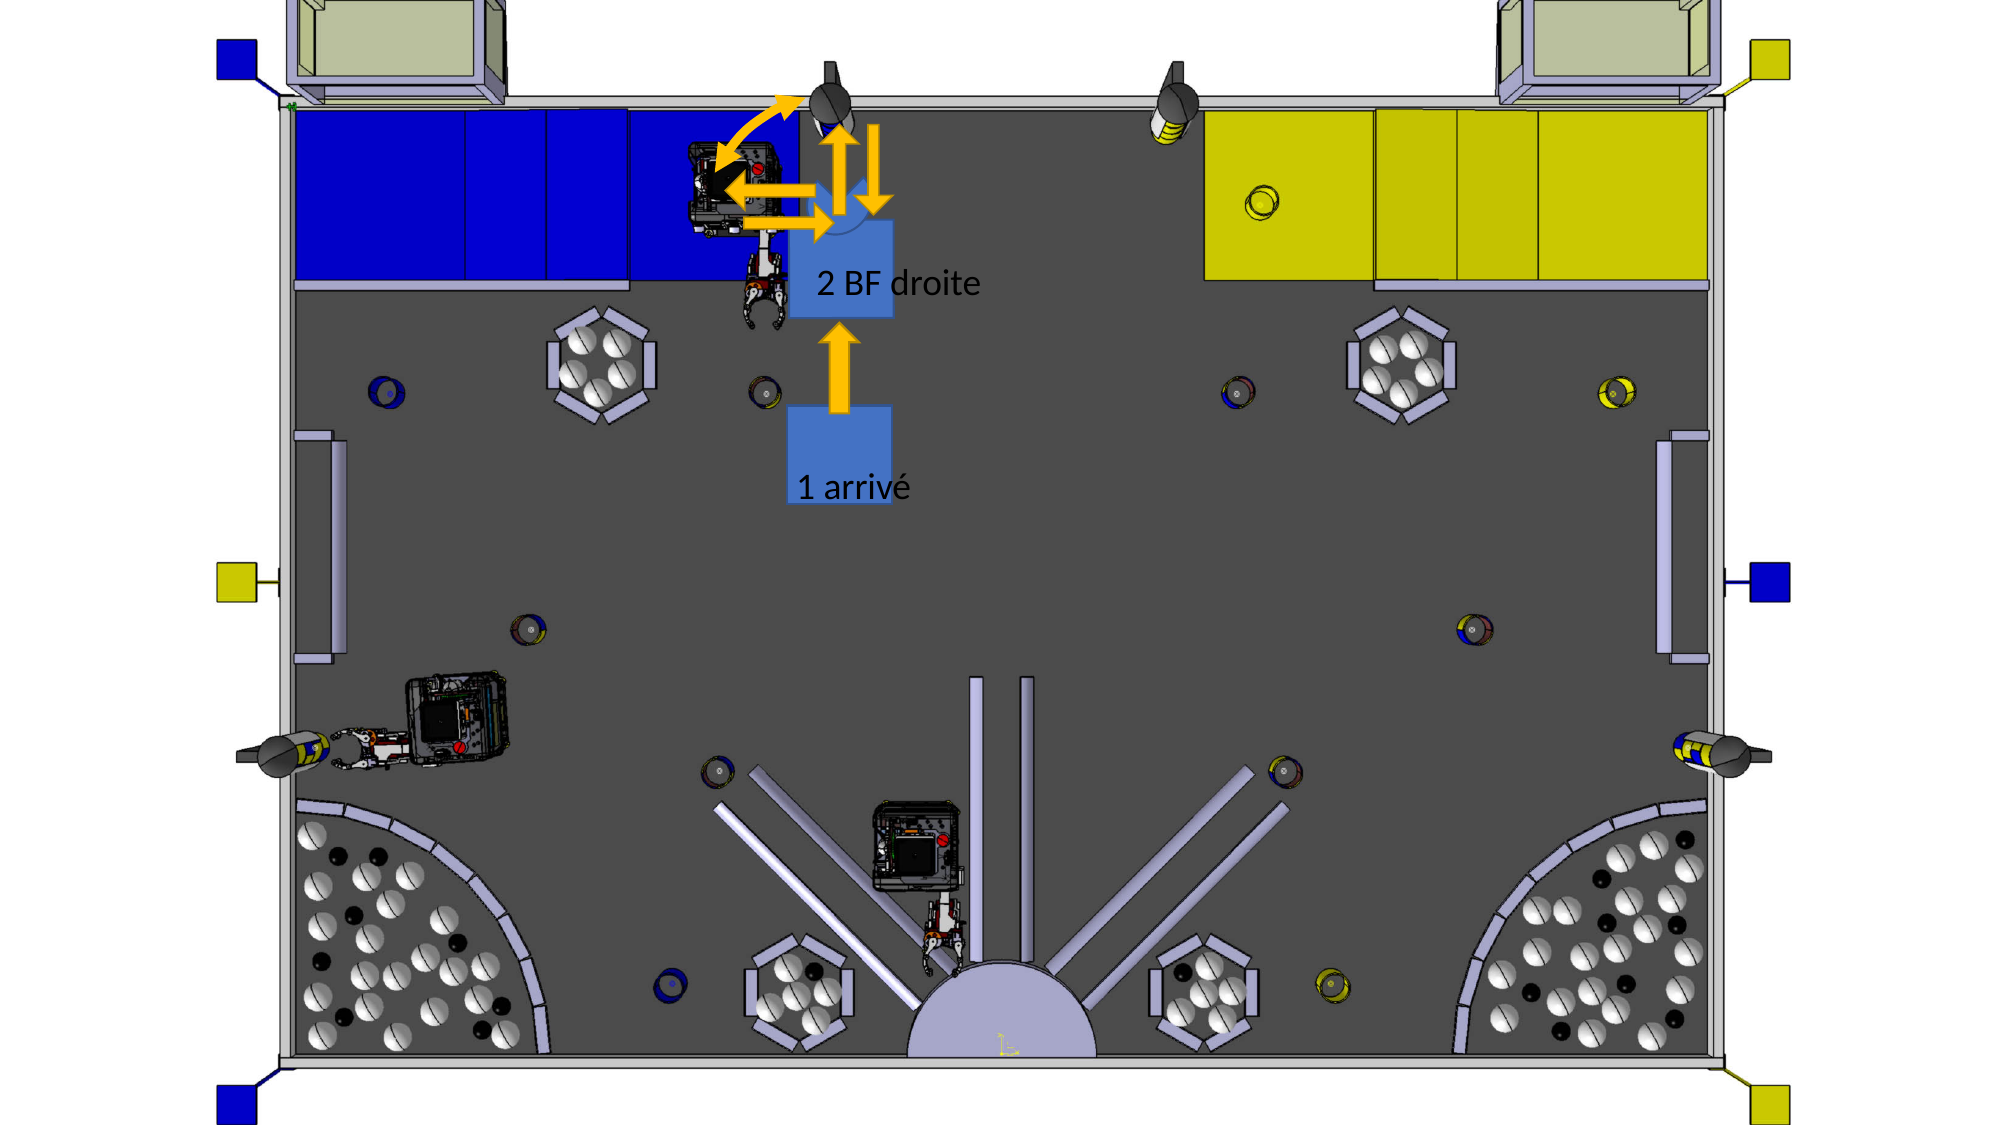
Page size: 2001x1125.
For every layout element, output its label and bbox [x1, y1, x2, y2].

text_box [795, 172, 902, 320]
picture [174, 0, 1825, 1125]
